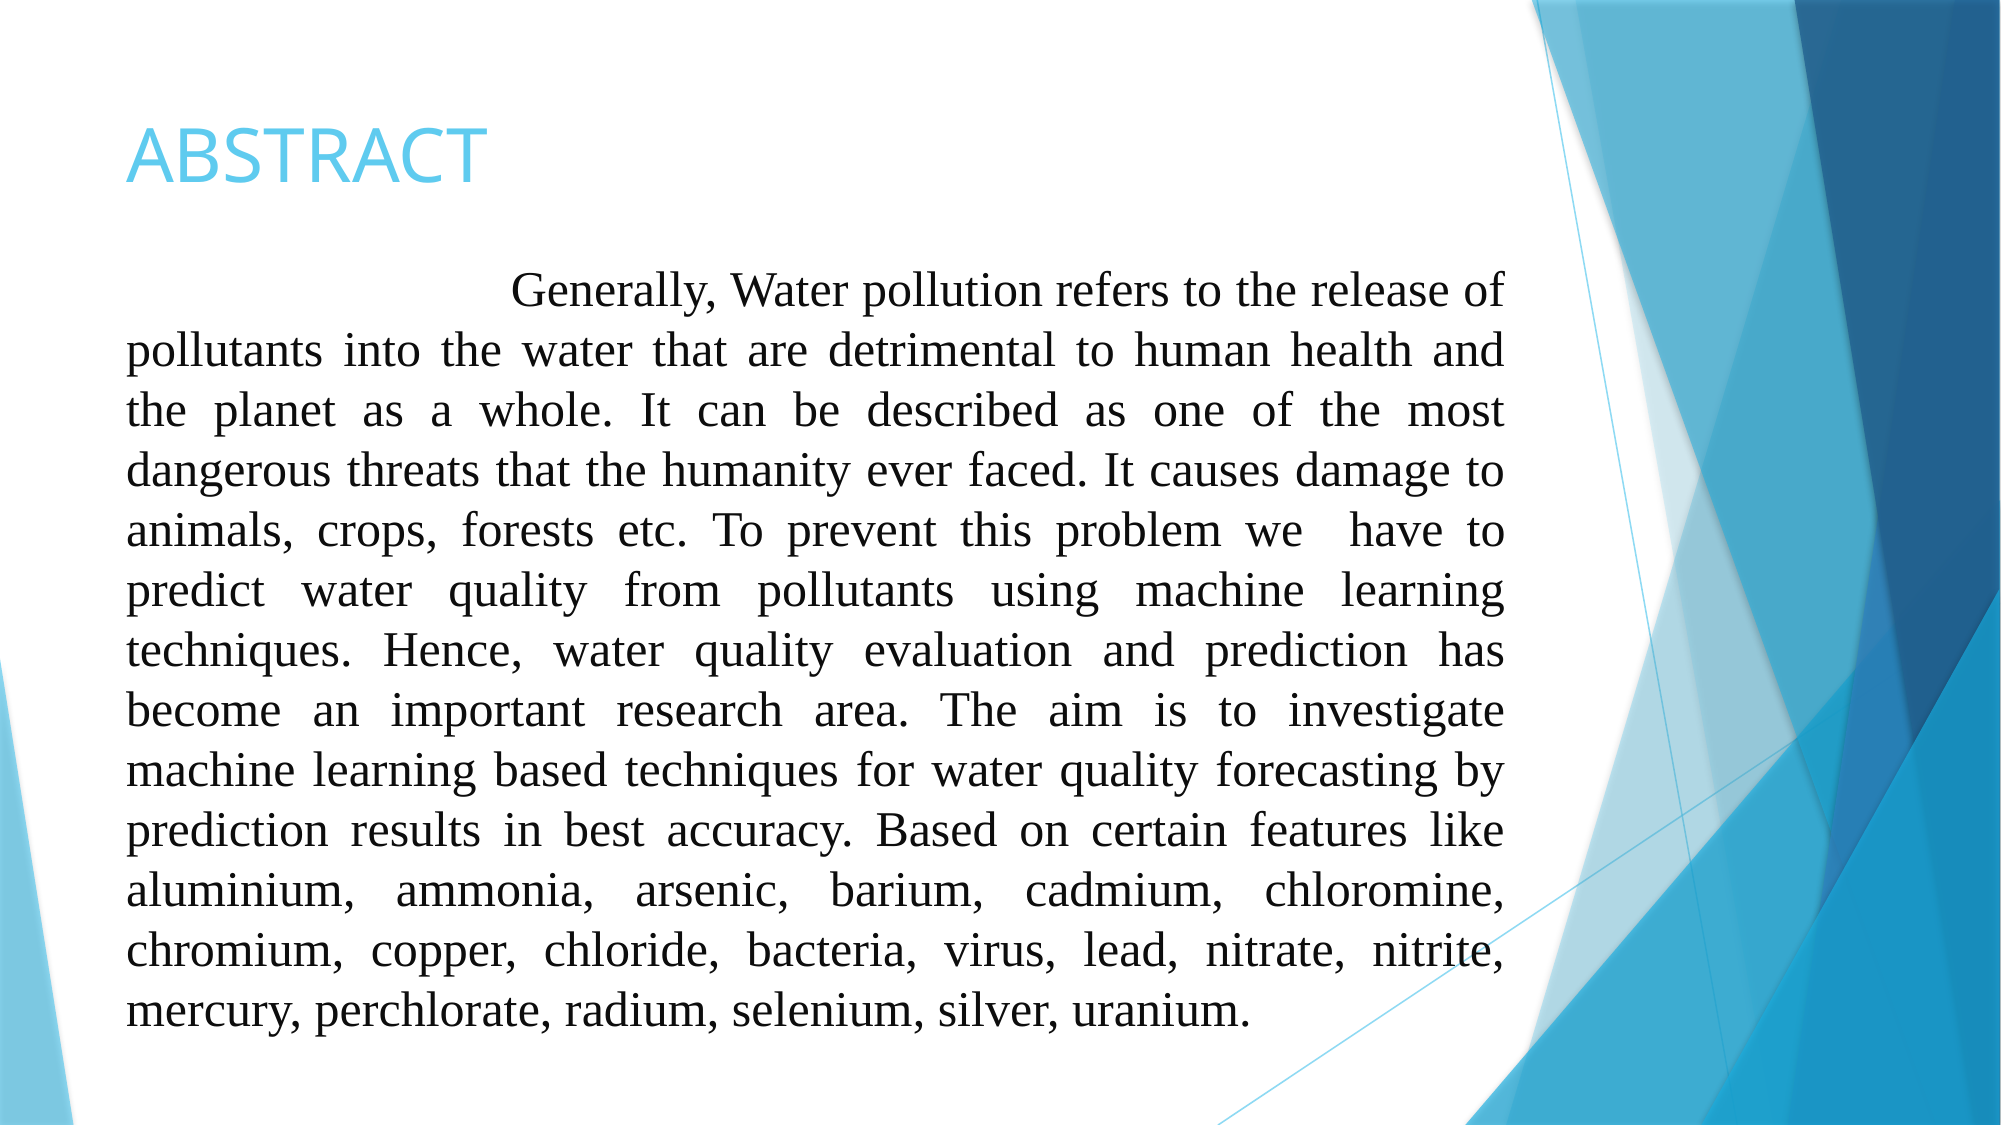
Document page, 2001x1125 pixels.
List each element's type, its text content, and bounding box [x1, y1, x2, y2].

title ABSTRACT [111, 99, 1522, 249]
list Generally, Water pollution refers to the release of pollutants into the water that are detrimental to human health and the planet as a whole. It can be described as one of the most dangerous threats that the humanity ever faced. It causes damage to animals, crops, forests etc. To prevent this problem we have to predict water quality from pollutants using machine learning techniques. Hence, water quality evaluation and prediction has become an important research area. The aim is to investigate machine learning based techniques for water quality forecasting by prediction results in best accuracy. Based on certain features like aluminium, ammonia, arsenic, barium, cadmium, chloromine, chromium, copper, chloride, bacteria, virus, lead, nitrate, nitrite, mercury, perchlorate, radium, selenium, silver, uranium. [111, 249, 1522, 1065]
